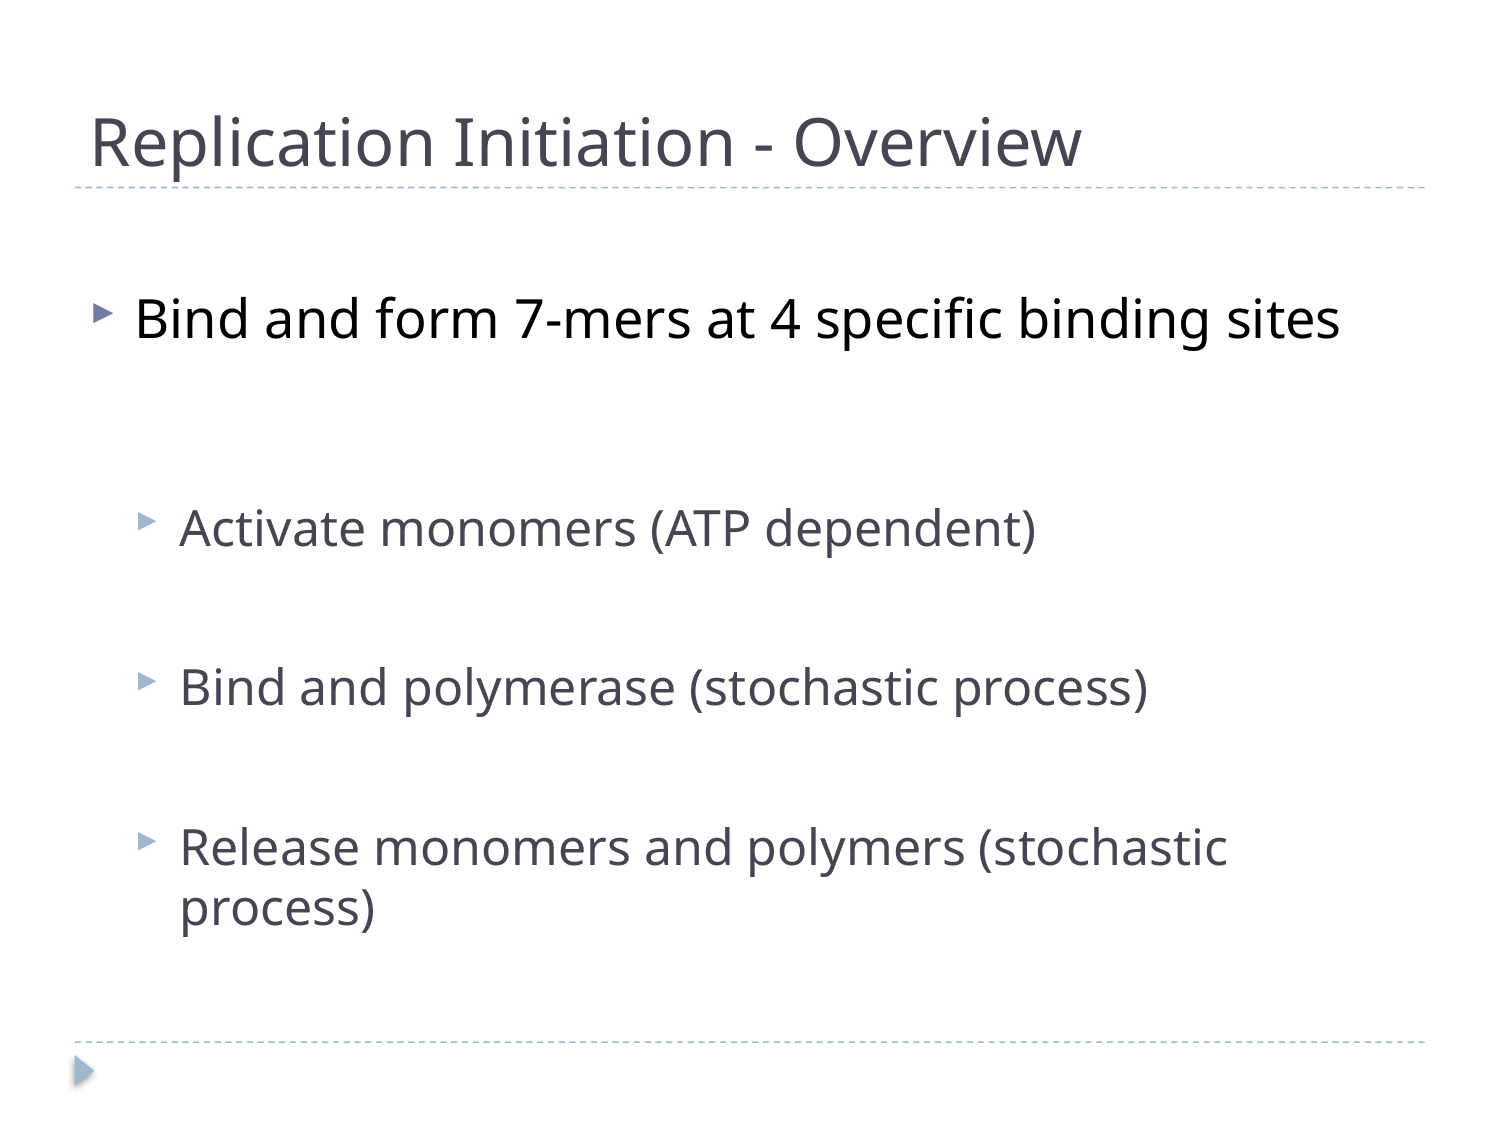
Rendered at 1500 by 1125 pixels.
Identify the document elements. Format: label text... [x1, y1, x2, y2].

list Bind and form 7-mers at 4 specific binding sites Activate monomers (ATP dependent) Bind and polymerase (stochastic process) Release monomers and polymers (stochastic process) [75, 200, 1425, 1010]
title Replication Initiation - Overview [75, 24, 1425, 188]
